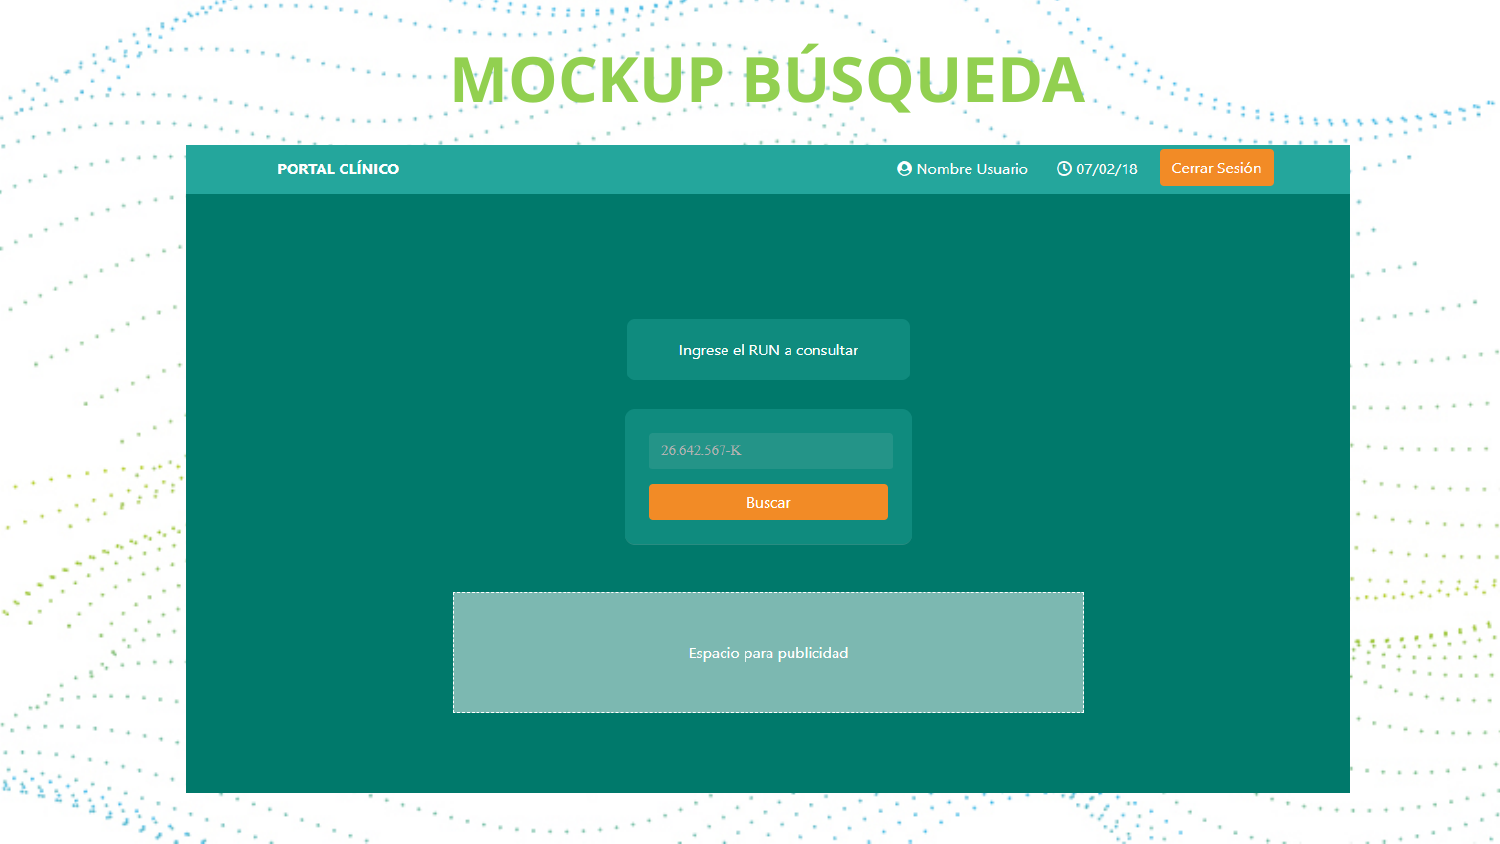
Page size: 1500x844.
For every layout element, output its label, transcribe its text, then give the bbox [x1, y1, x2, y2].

picture [0, 0, 1500, 844]
title Mockup búsqueda [130, 32, 1406, 151]
